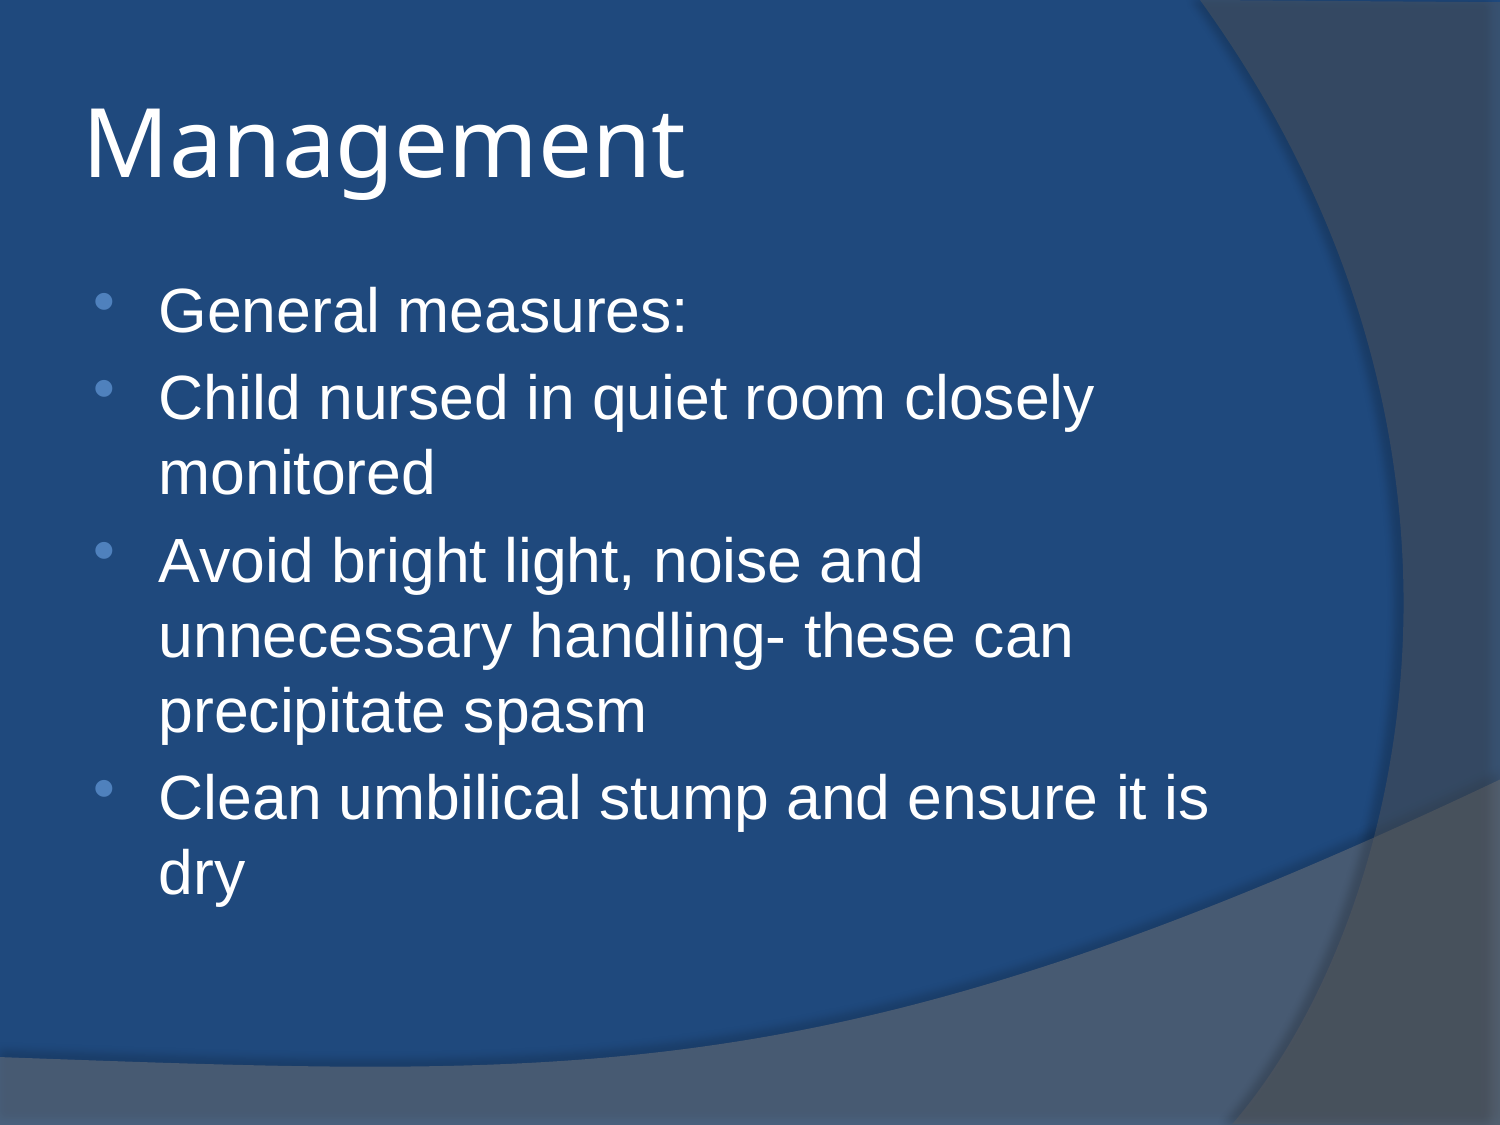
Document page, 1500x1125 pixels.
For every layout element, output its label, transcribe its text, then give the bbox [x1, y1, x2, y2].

list General measures: Child nursed in quiet room closely monitored Avoid bright light, noise and unnecessary handling- these can precipitate spasm Clean umbilical stump and ensure it is dry [75, 262, 1300, 1005]
title Management [75, 45, 1300, 233]
